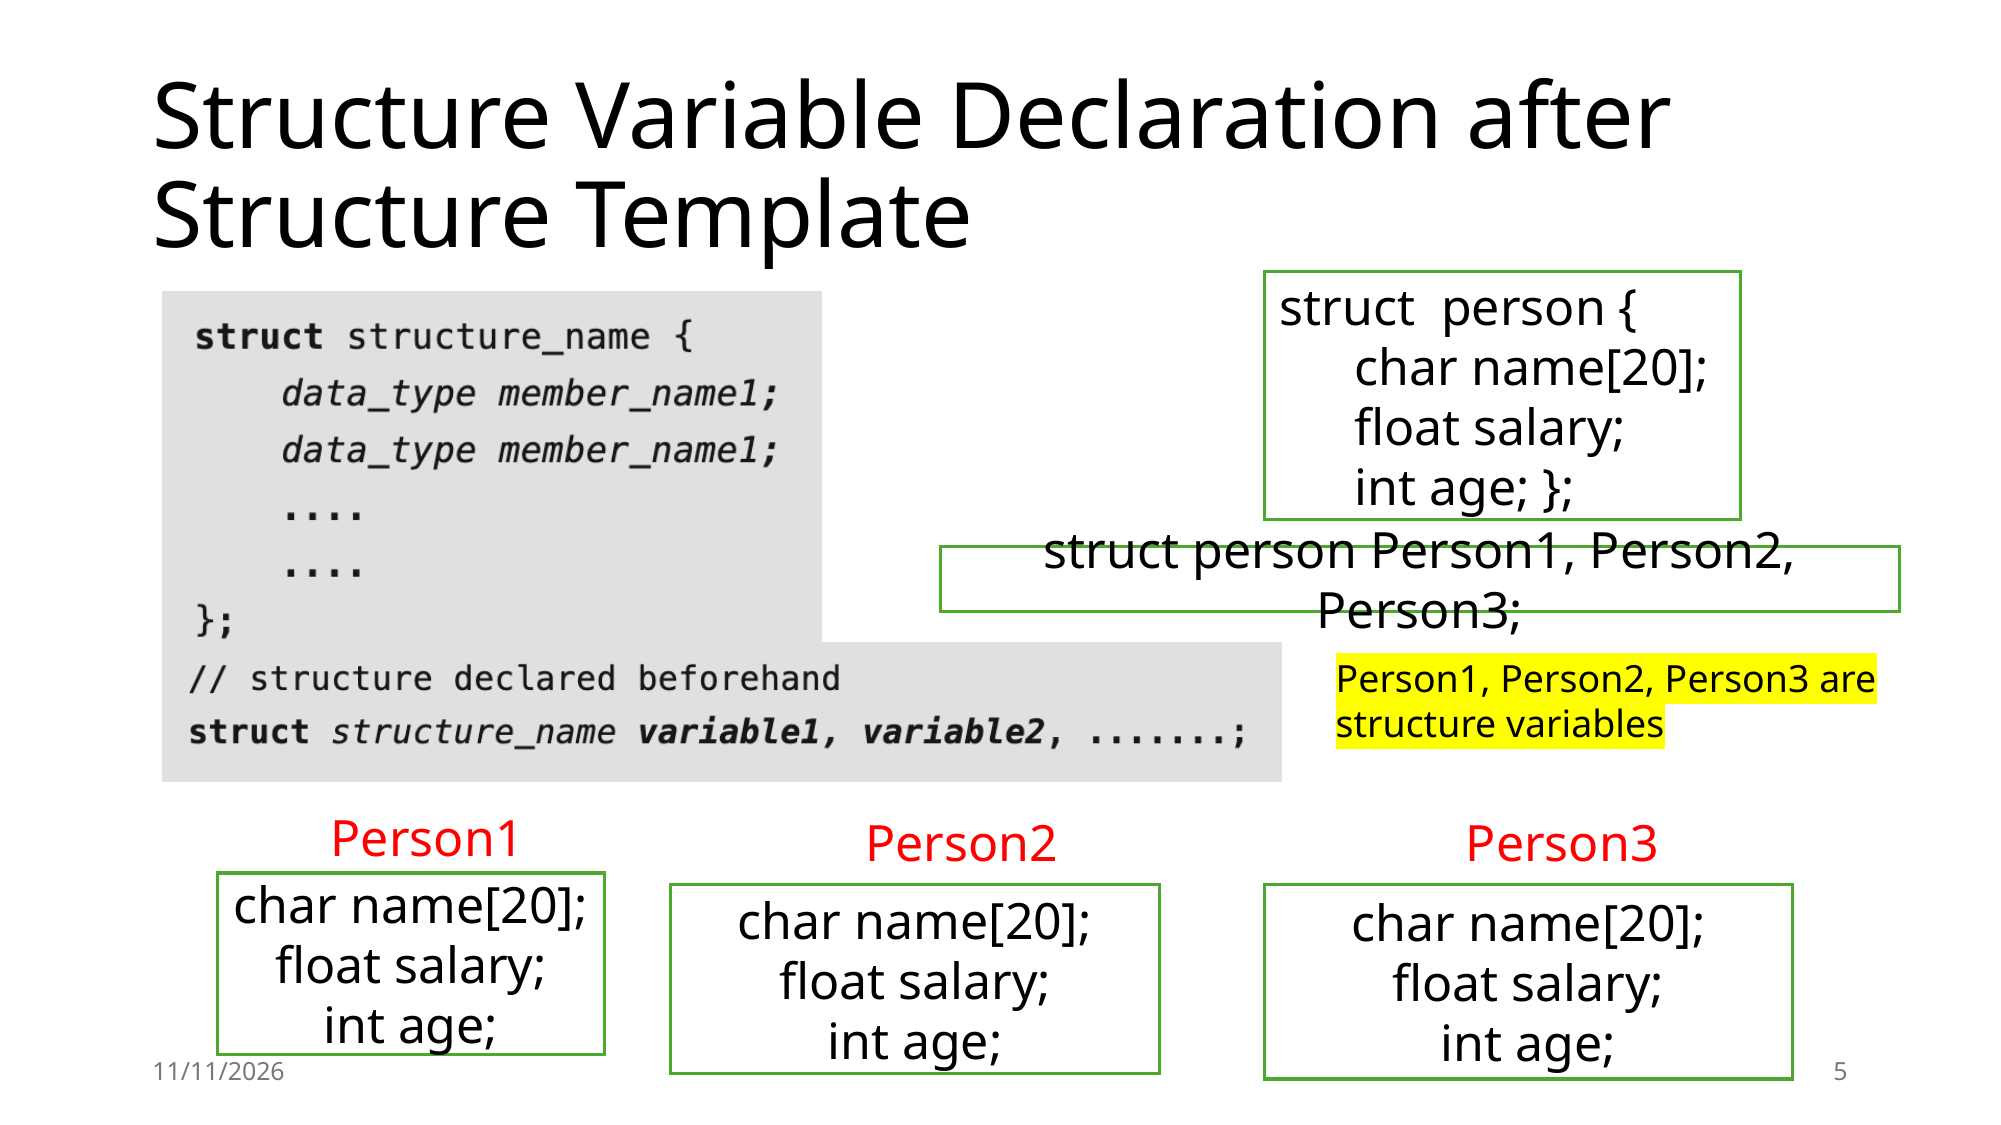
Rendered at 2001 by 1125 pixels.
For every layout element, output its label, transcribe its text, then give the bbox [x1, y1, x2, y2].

slide_number 5 [1412, 1042, 1863, 1103]
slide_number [137, 1042, 588, 1103]
text_box Person1, Person2, Person3 are structure variables [1320, 647, 1915, 753]
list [161, 291, 822, 641]
text_box Person2 [850, 804, 1086, 880]
text_box Person1 [315, 798, 551, 871]
text_box struct person Person1, Person2, Person3; [939, 545, 1901, 613]
text_box char name[20]; float salary; int age; [669, 883, 1161, 1075]
title Structure Variable Declaration after Structure Template [137, 59, 1863, 278]
text_box struct person { char name[20]; float salary; int age; }; [1263, 270, 1742, 521]
picture [161, 641, 1282, 783]
text_box char name[20]; float salary; int age; [1263, 883, 1794, 1081]
text_box char name[20]; float salary; int age; [216, 871, 606, 1056]
text_box Person3 [1451, 804, 1686, 880]
